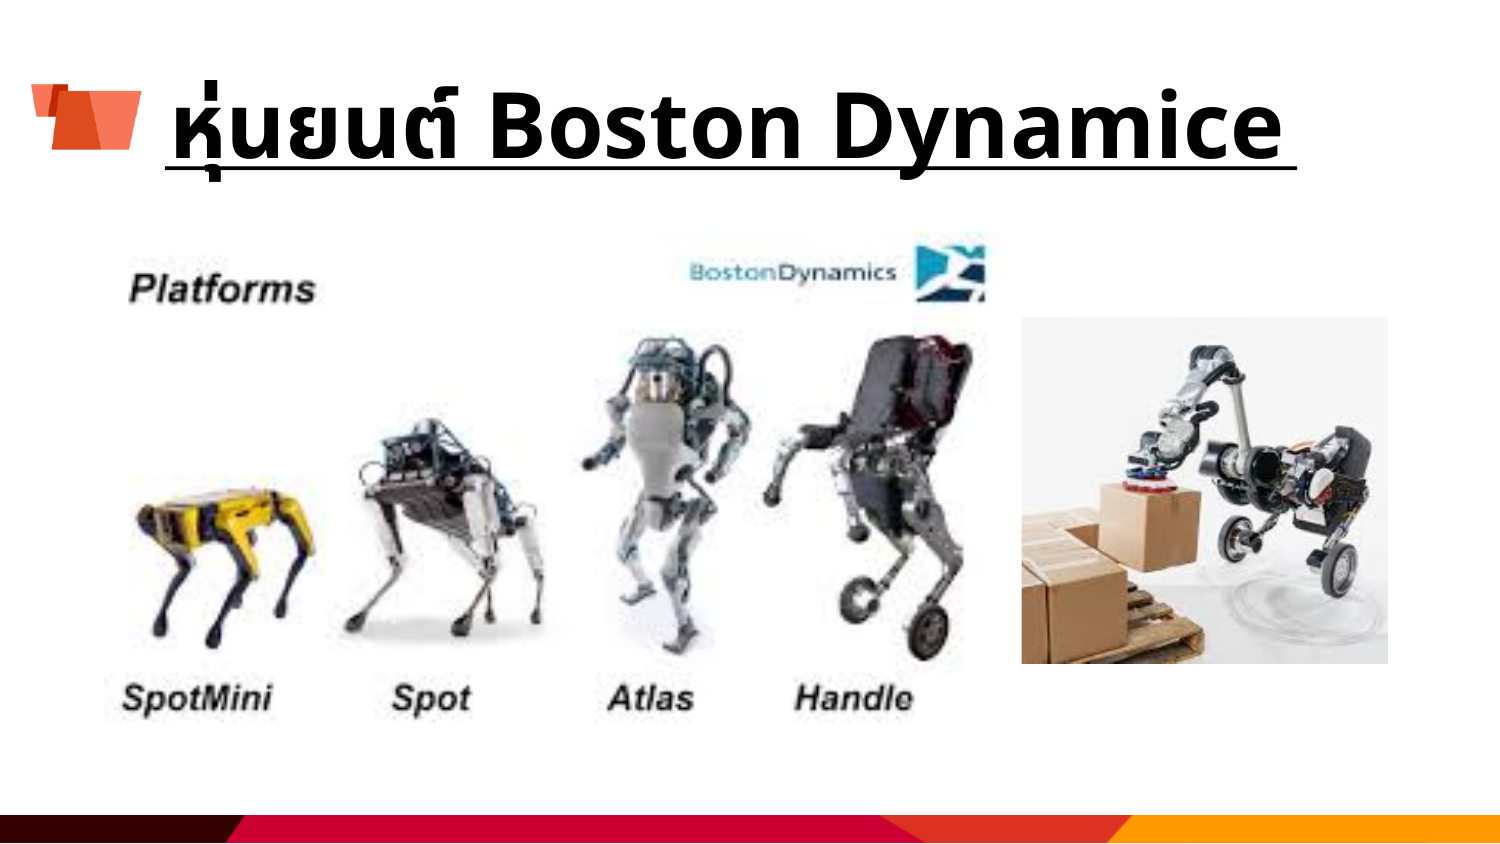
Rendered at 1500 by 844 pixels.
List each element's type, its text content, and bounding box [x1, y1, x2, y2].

title หุ่นยนต์ Boston Dynamice [154, 61, 1308, 197]
picture [21, 73, 150, 160]
picture [0, 815, 1500, 844]
picture [1021, 316, 1388, 664]
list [81, 232, 1001, 748]
